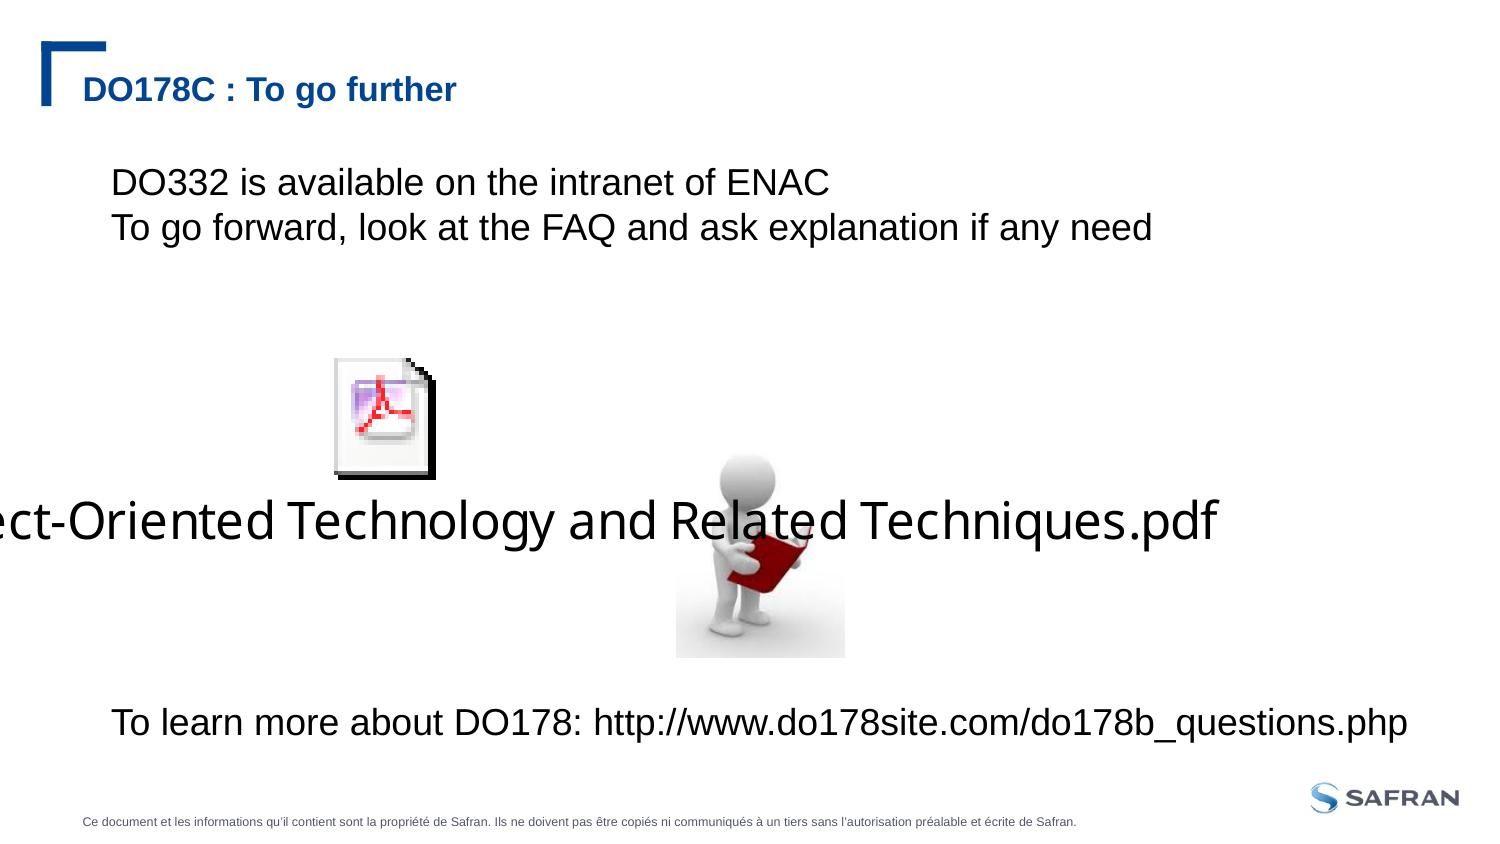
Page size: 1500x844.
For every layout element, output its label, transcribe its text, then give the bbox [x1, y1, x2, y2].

text_box DO332 is available on the intranet of ENAC To go forward, look at the FAQ and ask explanation if any need To learn more about DO178: http://www.do178site.com/do178b_questions.php [96, 150, 1424, 750]
picture [1259, 772, 1496, 844]
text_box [0, 341, 1397, 571]
picture [675, 571, 845, 659]
title DO178C : To go further [82, 67, 1459, 186]
